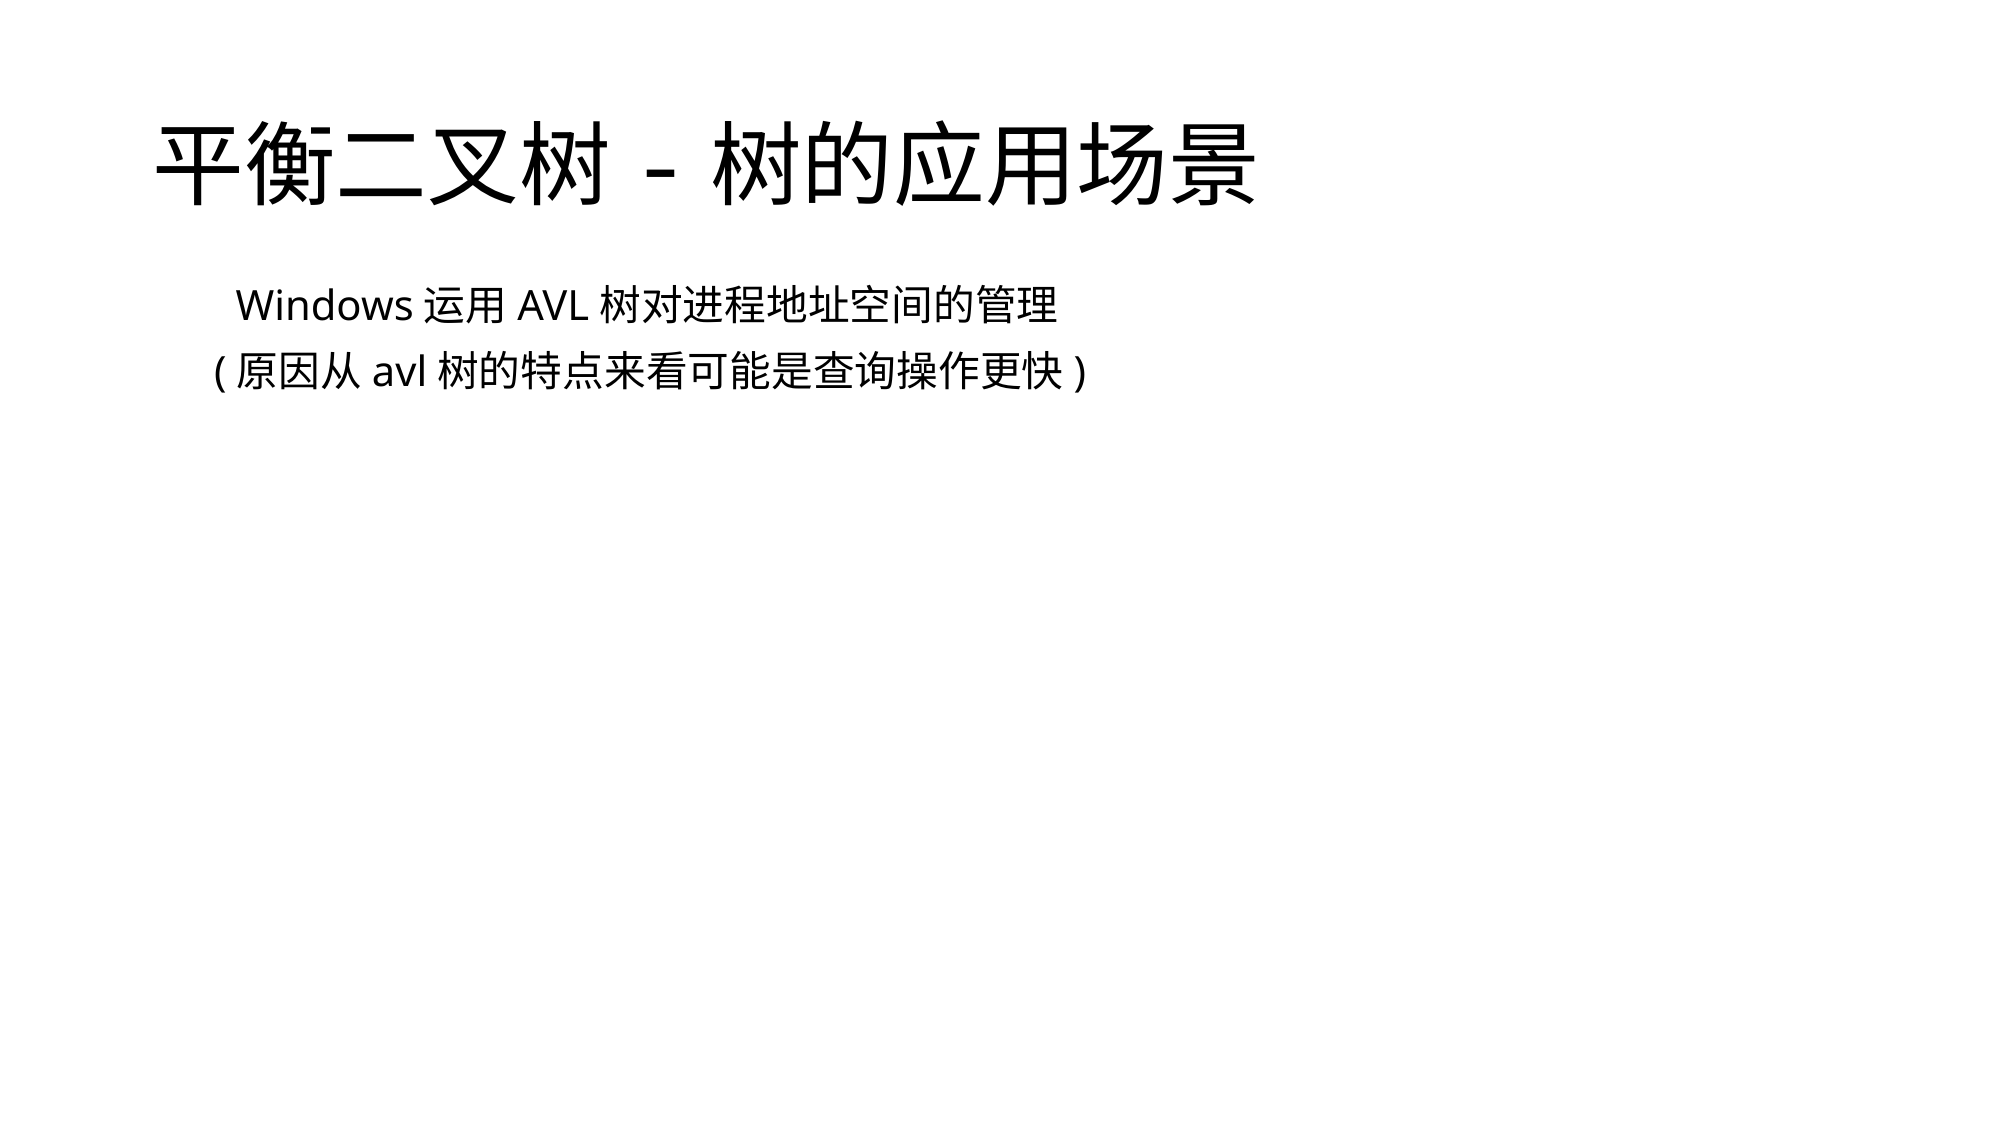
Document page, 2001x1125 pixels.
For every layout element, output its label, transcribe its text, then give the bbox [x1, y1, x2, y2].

text_box Windows运用AVL树对进程地址空间的管理 (原因从avl树的特点来看可能是查询操作更快) [199, 277, 1909, 830]
title 平衡二叉树-树的应用场景 [137, 59, 1863, 278]
